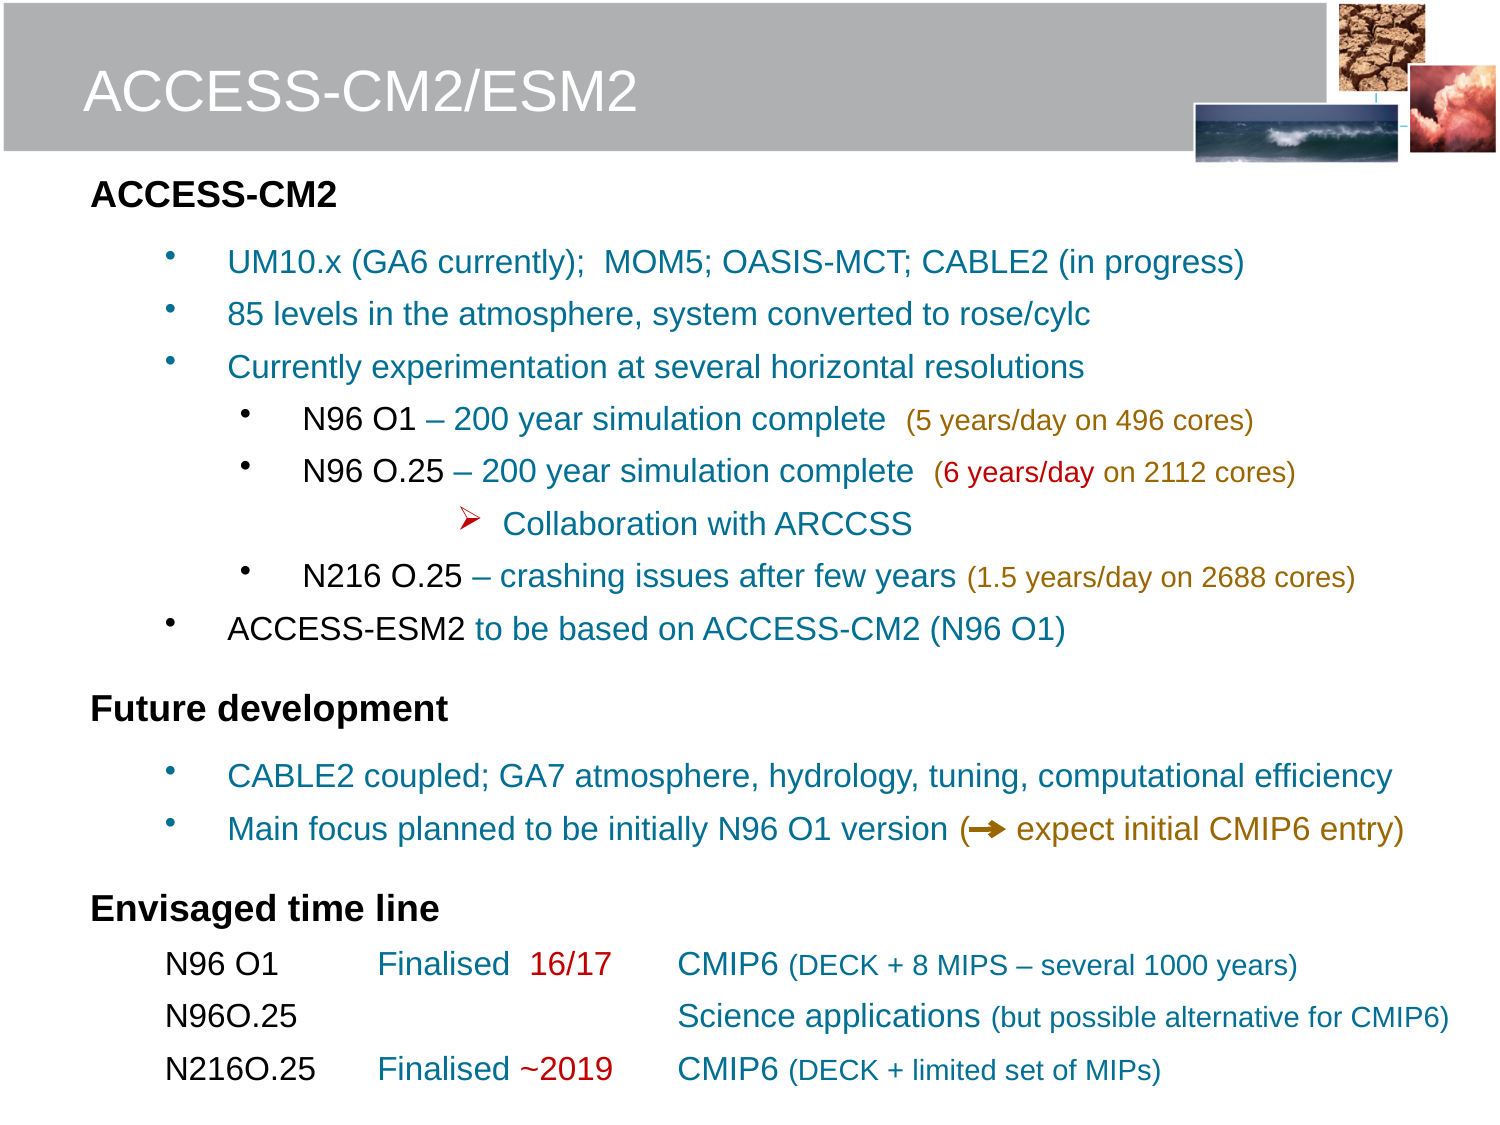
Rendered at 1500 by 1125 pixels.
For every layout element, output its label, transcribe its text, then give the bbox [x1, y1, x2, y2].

text_box ACCESS-CM2 UM10.x (GA6 currently); MOM5; OASIS-MCT; CABLE2 (in progress) 85 levels in the atmosphere, system converted to rose/cylc Currently experimentation at several horizontal resolutions N96 O1 – 200 year simulation complete (5 years/day on 496 cores) N96 O.25 – 200 year simulation complete (6 years/day on 2112 cores) Collaboration with ARCCSS N216 O.25 – crashing issues after few years (1.5 years/day on 2688 cores) ACCESS-ESM2 to be based on ACCESS-CM2 (N96 O1) Future development CABLE2 coupled; GA7 atmosphere, hydrology, tuning, computational efficiency Main focus planned to be initially N96 O1 version ( expect initial CMIP6 entry) Envisaged time line N96 O1 Finalised 16/17 CMIP6 (DECK + 8 MIPS – several 1000 years) N96O.25 Science applications (but possible alternative for CMIP6) N216O.25 Finalised ~2019 CMIP6 (DECK + limited set of MIPs) [74, 162, 1500, 1125]
title ACCESS-CM2/ESM2 [82, 0, 1271, 126]
picture [0, 0, 1498, 192]
